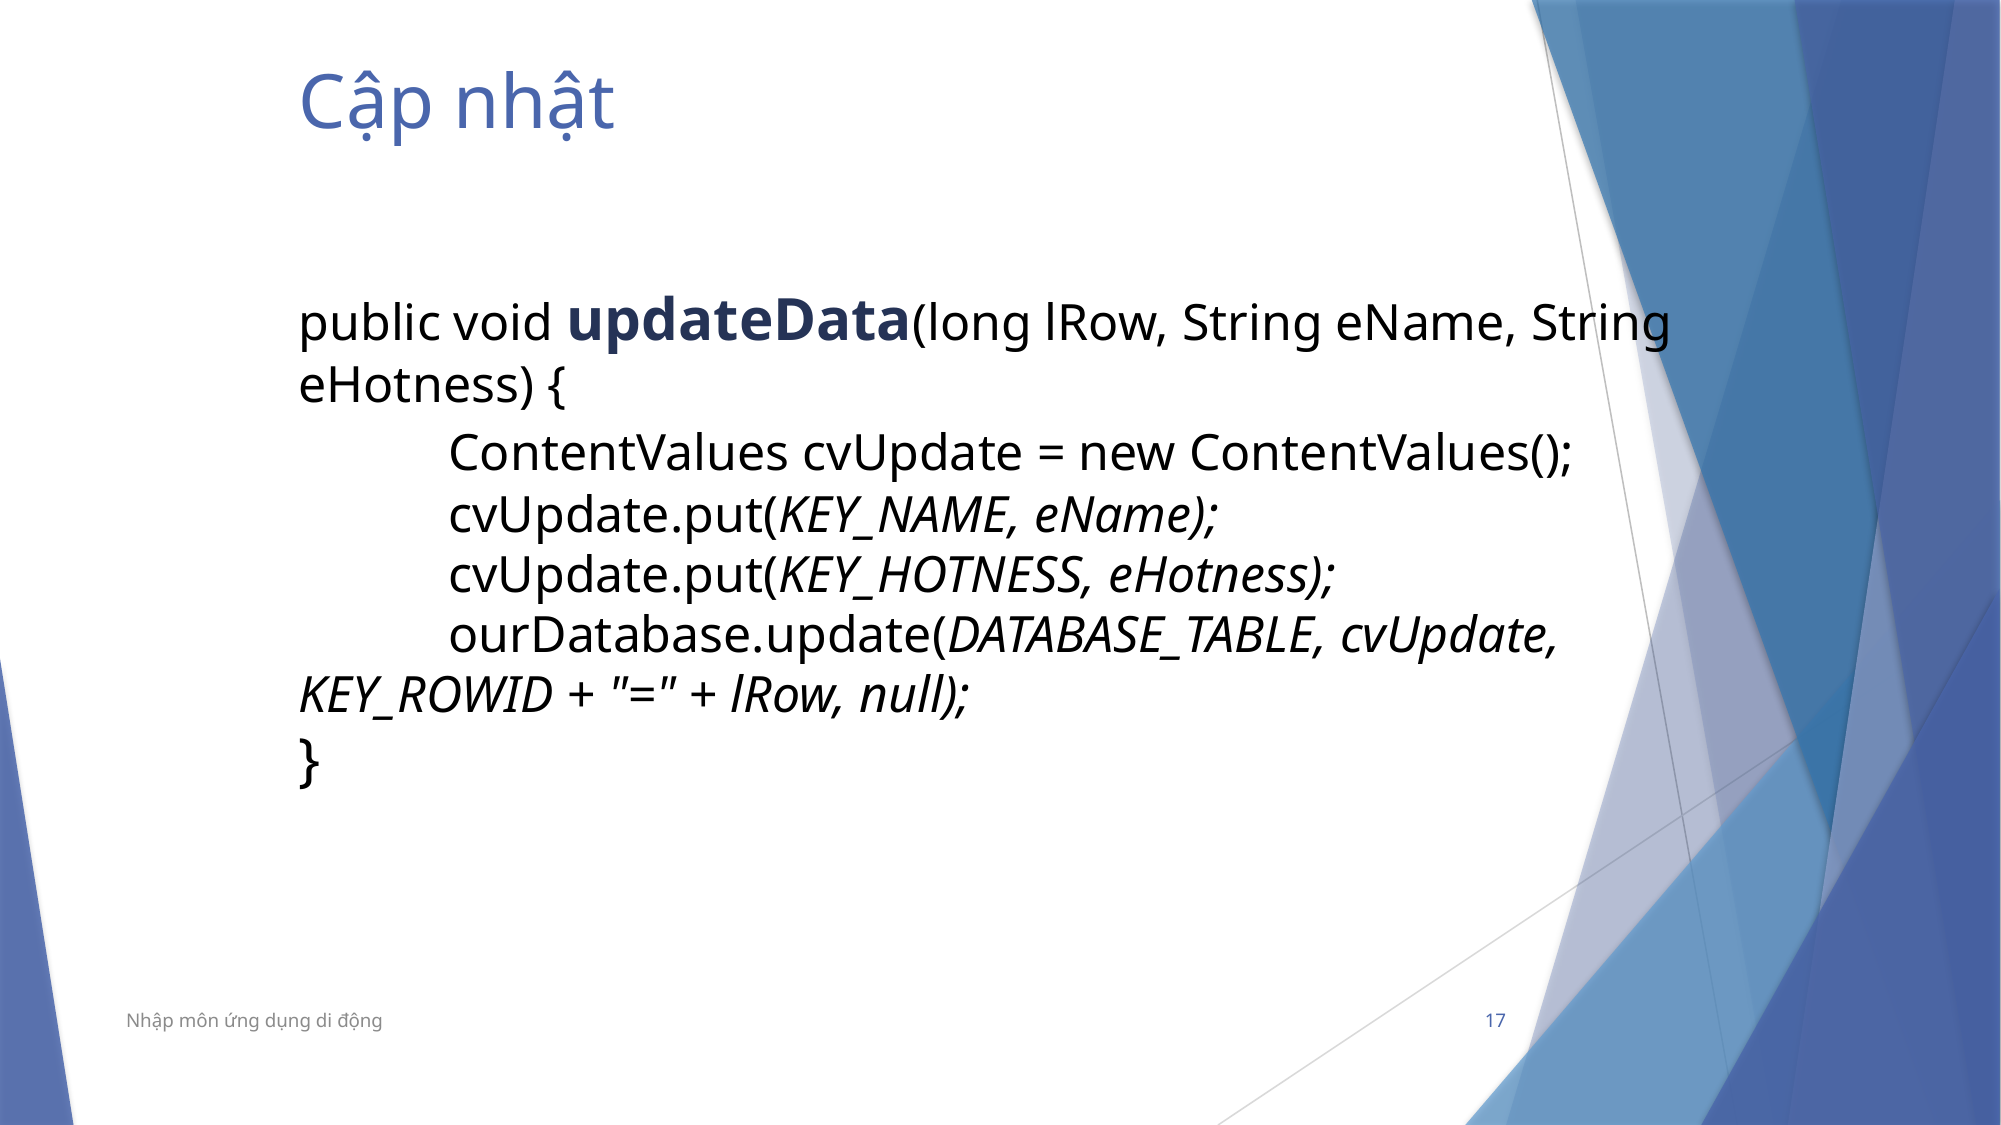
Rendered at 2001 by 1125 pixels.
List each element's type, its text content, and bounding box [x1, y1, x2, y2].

title Cập nhật [283, 30, 1259, 152]
text_box public void updateData(long lRow, String eName, String eHotness) { ContentValues cvUpdate = new ContentValues(); cvUpdate.put(KEY_NAME, eName); cvUpdate.put(KEY_HOTNESS, eHotness); ourDatabase.update(DATABASE_TABLE, cvUpdate, KEY_ROWID + "=" + lRow, null); } [283, 275, 1750, 940]
footer Nhập môn ứng dụng di động [111, 991, 1145, 1051]
slide_number 17 [1409, 991, 1522, 1051]
